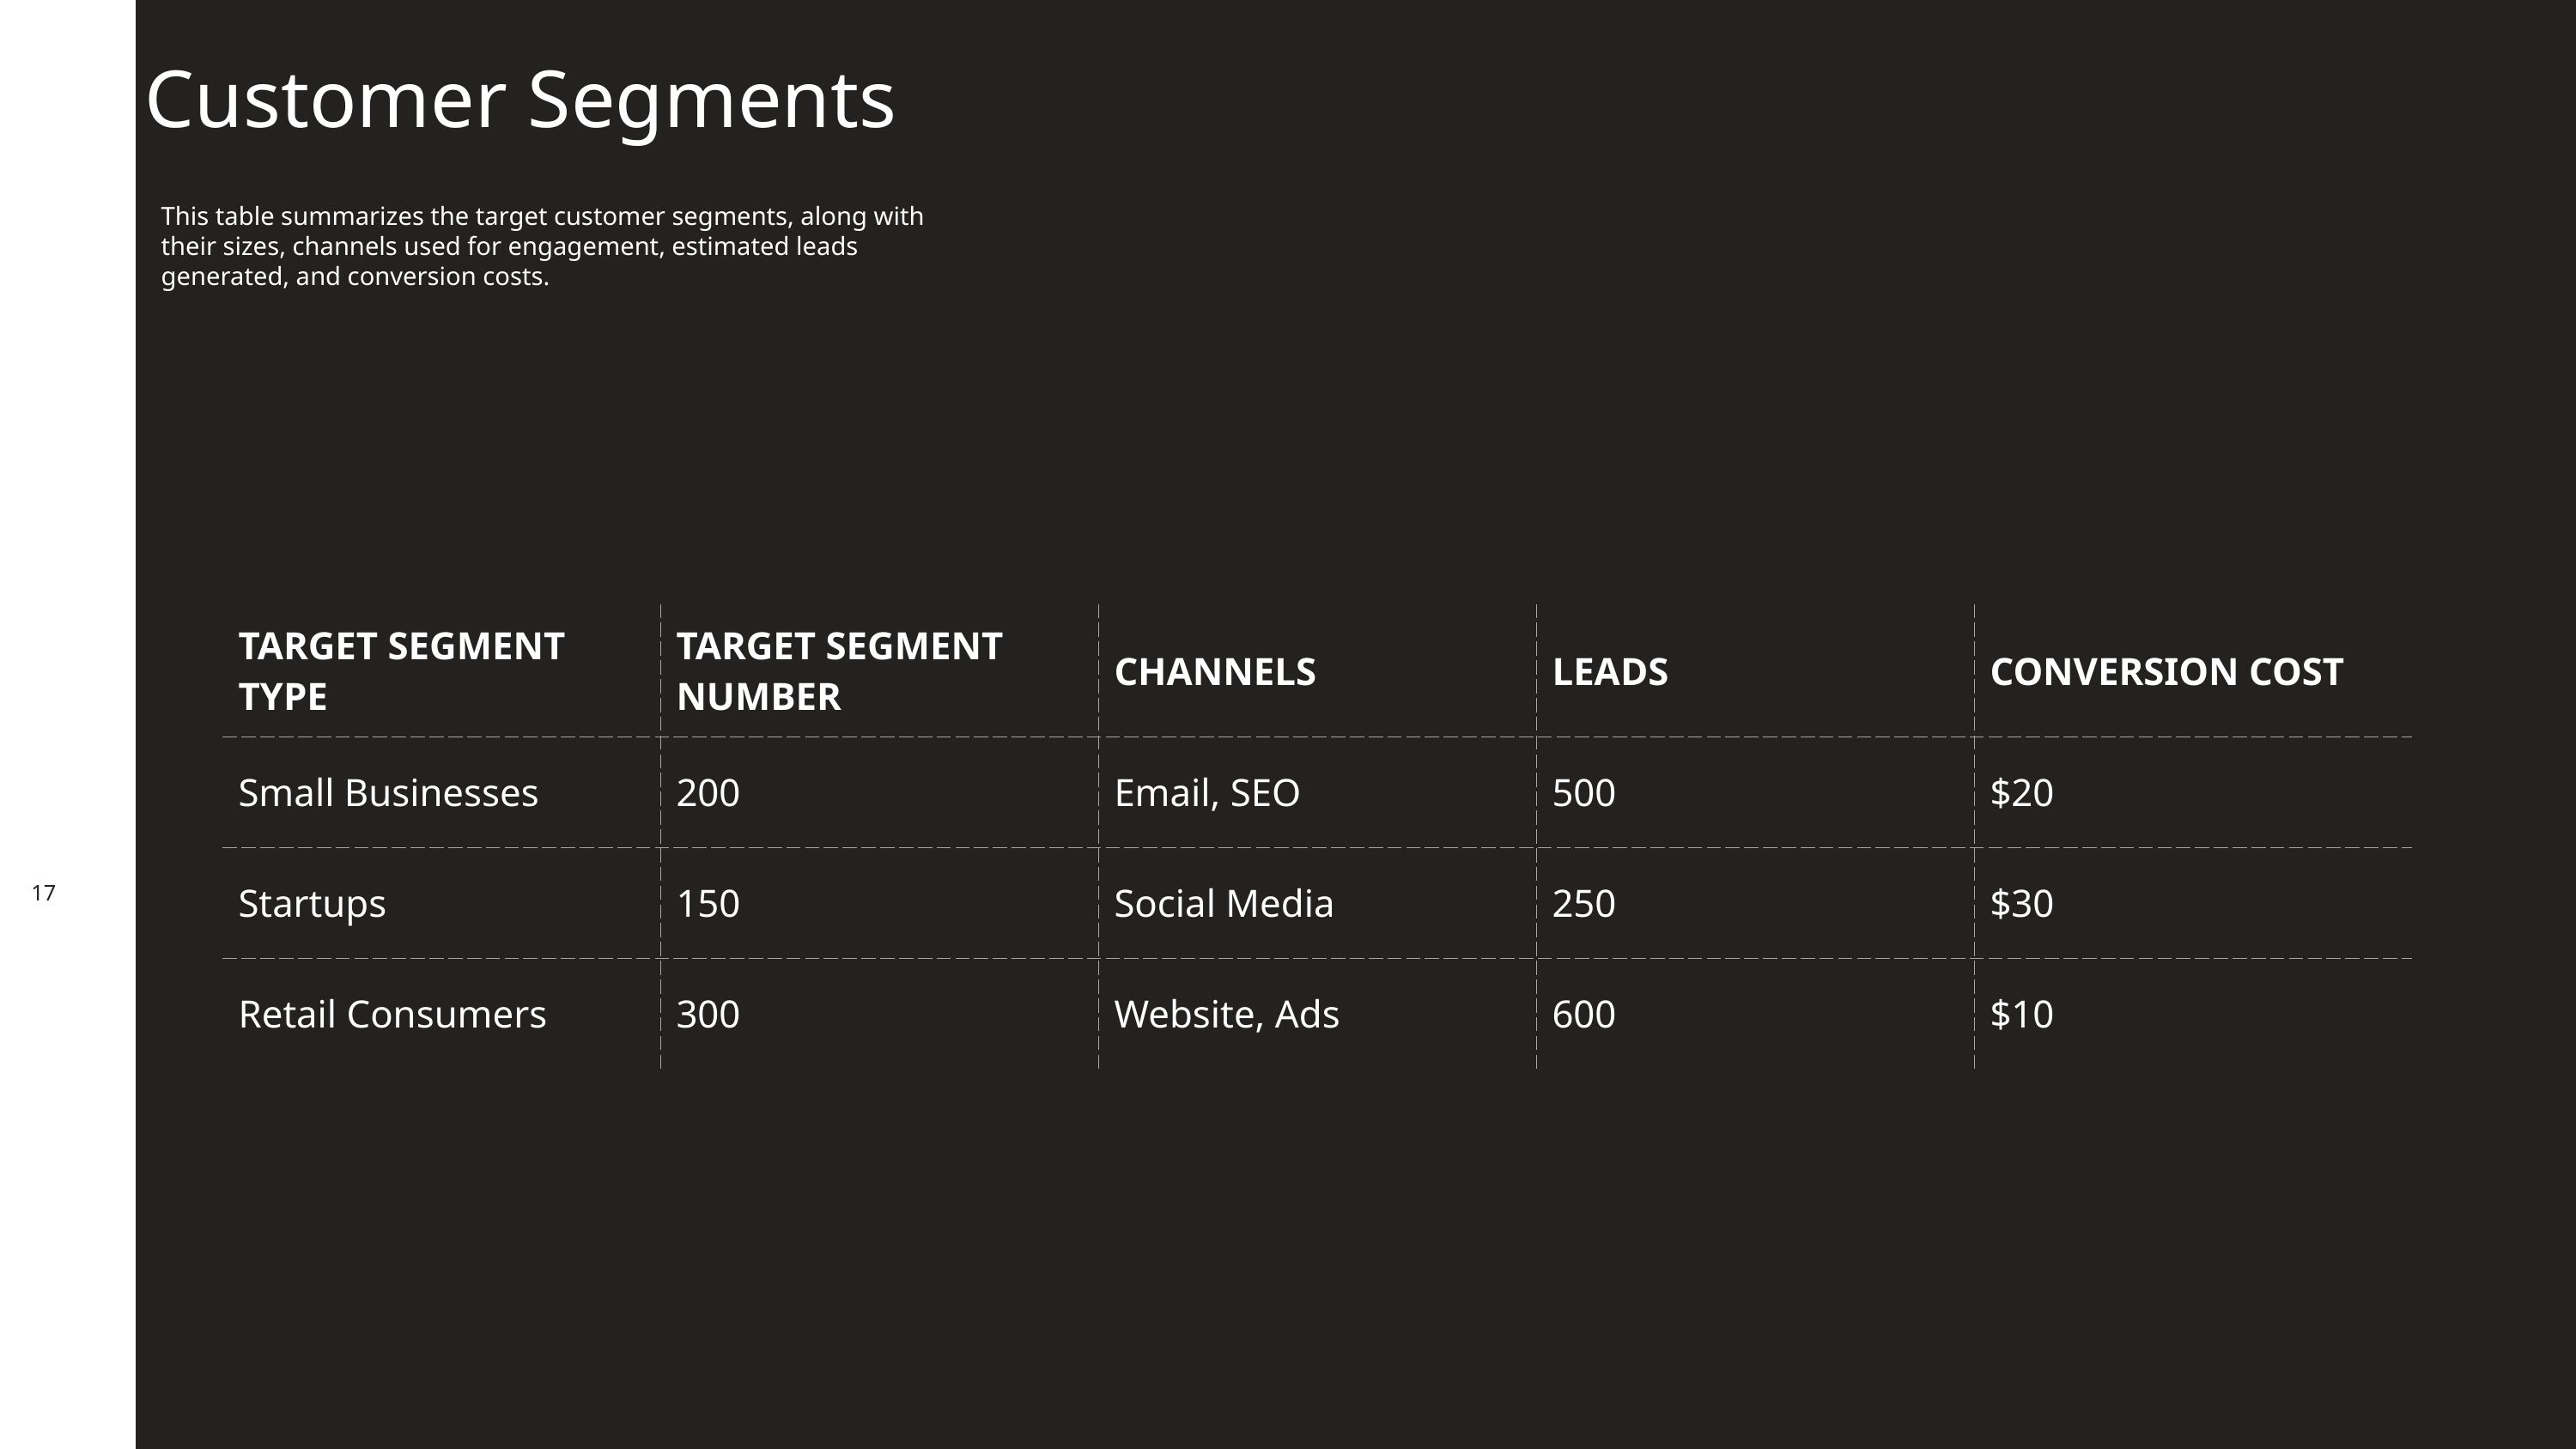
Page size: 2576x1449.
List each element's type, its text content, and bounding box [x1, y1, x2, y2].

table_cell Social Media [1098, 848, 1536, 958]
table_header CONVERSION COST [1974, 604, 2412, 737]
table_header CHANNELS [1098, 604, 1536, 737]
text_box Customer Segments [132, 42, 1583, 163]
table_header LEADS [1536, 604, 1974, 737]
text_box This table summarizes the target customer segments, along with their sizes, channels used for engagement, estimated leads generated, and conversion costs. [148, 189, 999, 300]
table_cell 300 [660, 958, 1098, 1069]
table_cell Website, Ads [1098, 958, 1536, 1069]
table_cell $20 [1974, 737, 2412, 848]
table_cell 200 [660, 737, 1098, 848]
table_cell 150 [660, 848, 1098, 958]
table_cell Startups [222, 848, 660, 958]
table_cell Email, SEO [1098, 737, 1536, 848]
table_cell 500 [1536, 737, 1974, 848]
table_cell $10 [1974, 958, 2412, 1069]
table_header TARGET SEGMENT NUMBER [660, 604, 1098, 737]
table_cell $30 [1974, 848, 2412, 958]
table_cell Small Businesses [222, 737, 660, 848]
table_cell Retail Consumers [222, 958, 660, 1069]
table_cell 600 [1536, 958, 1974, 1069]
slide_number 17 [0, 869, 88, 919]
table_header TARGET SEGMENT TYPE [222, 604, 660, 737]
table_cell 250 [1536, 848, 1974, 958]
